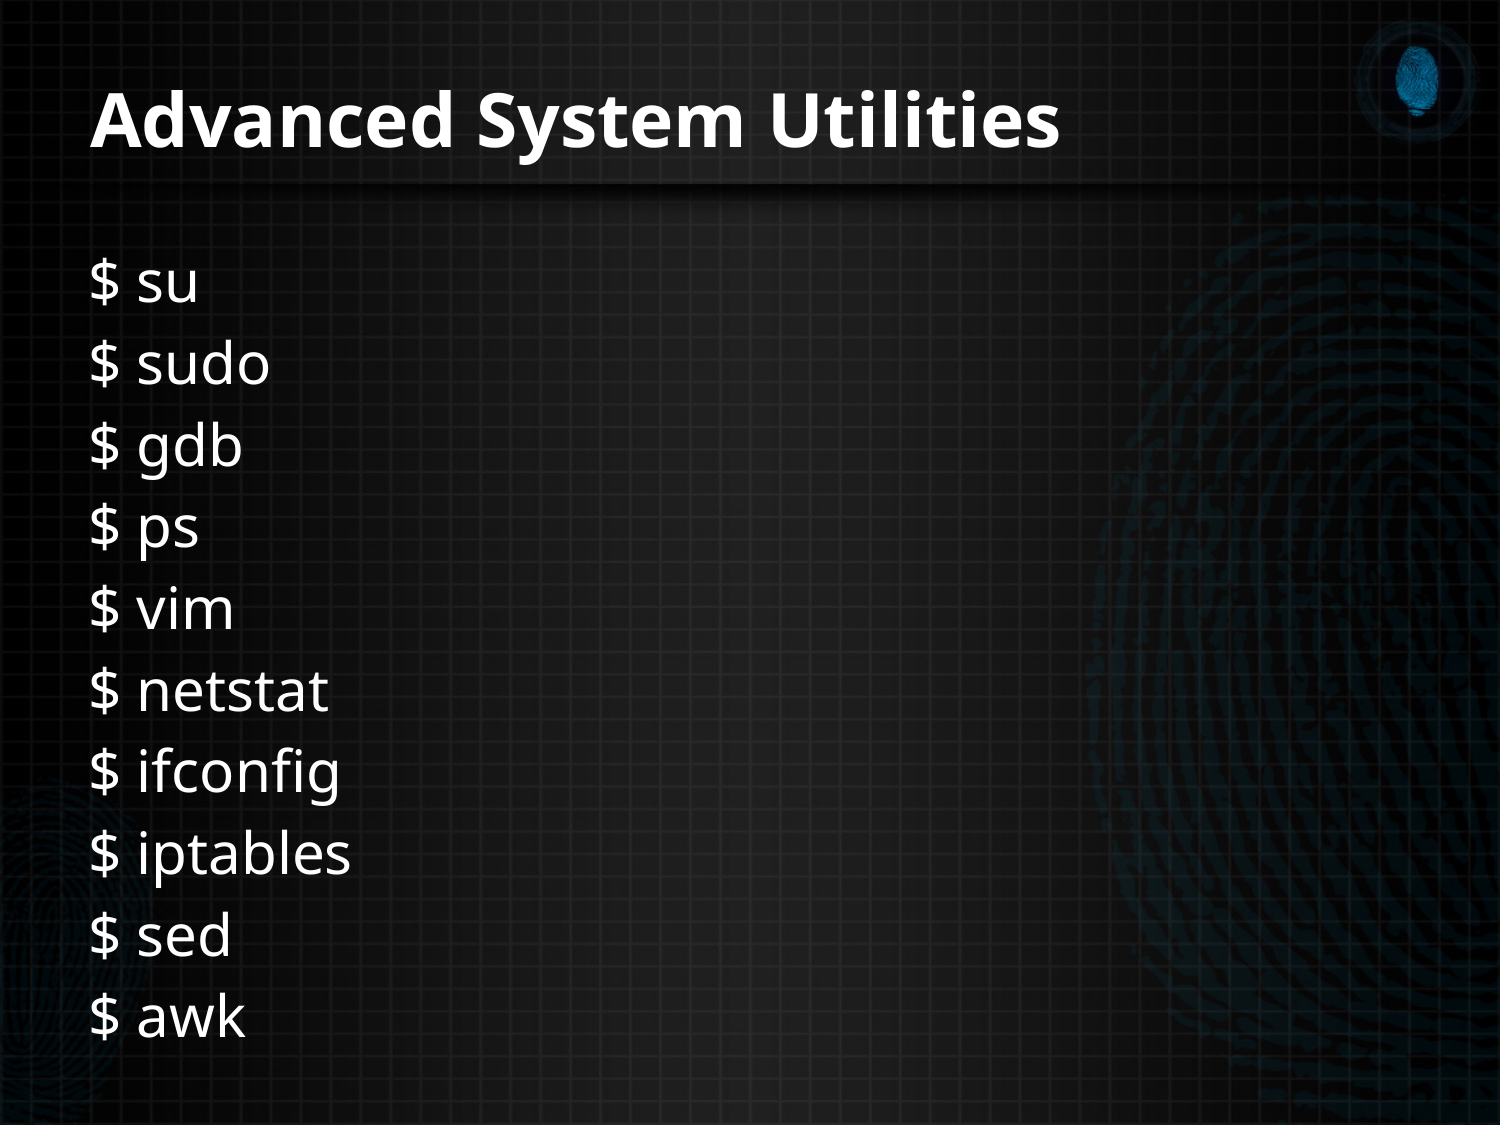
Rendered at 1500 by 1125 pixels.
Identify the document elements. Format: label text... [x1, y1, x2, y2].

list $ su $ sudo $ gdb $ ps $ vim $ netstat $ ifconfig $ iptables $ sed $ awk [73, 236, 1424, 1100]
title Advanced System Utilities [75, 24, 1425, 212]
picture [0, 0, 1500, 1125]
